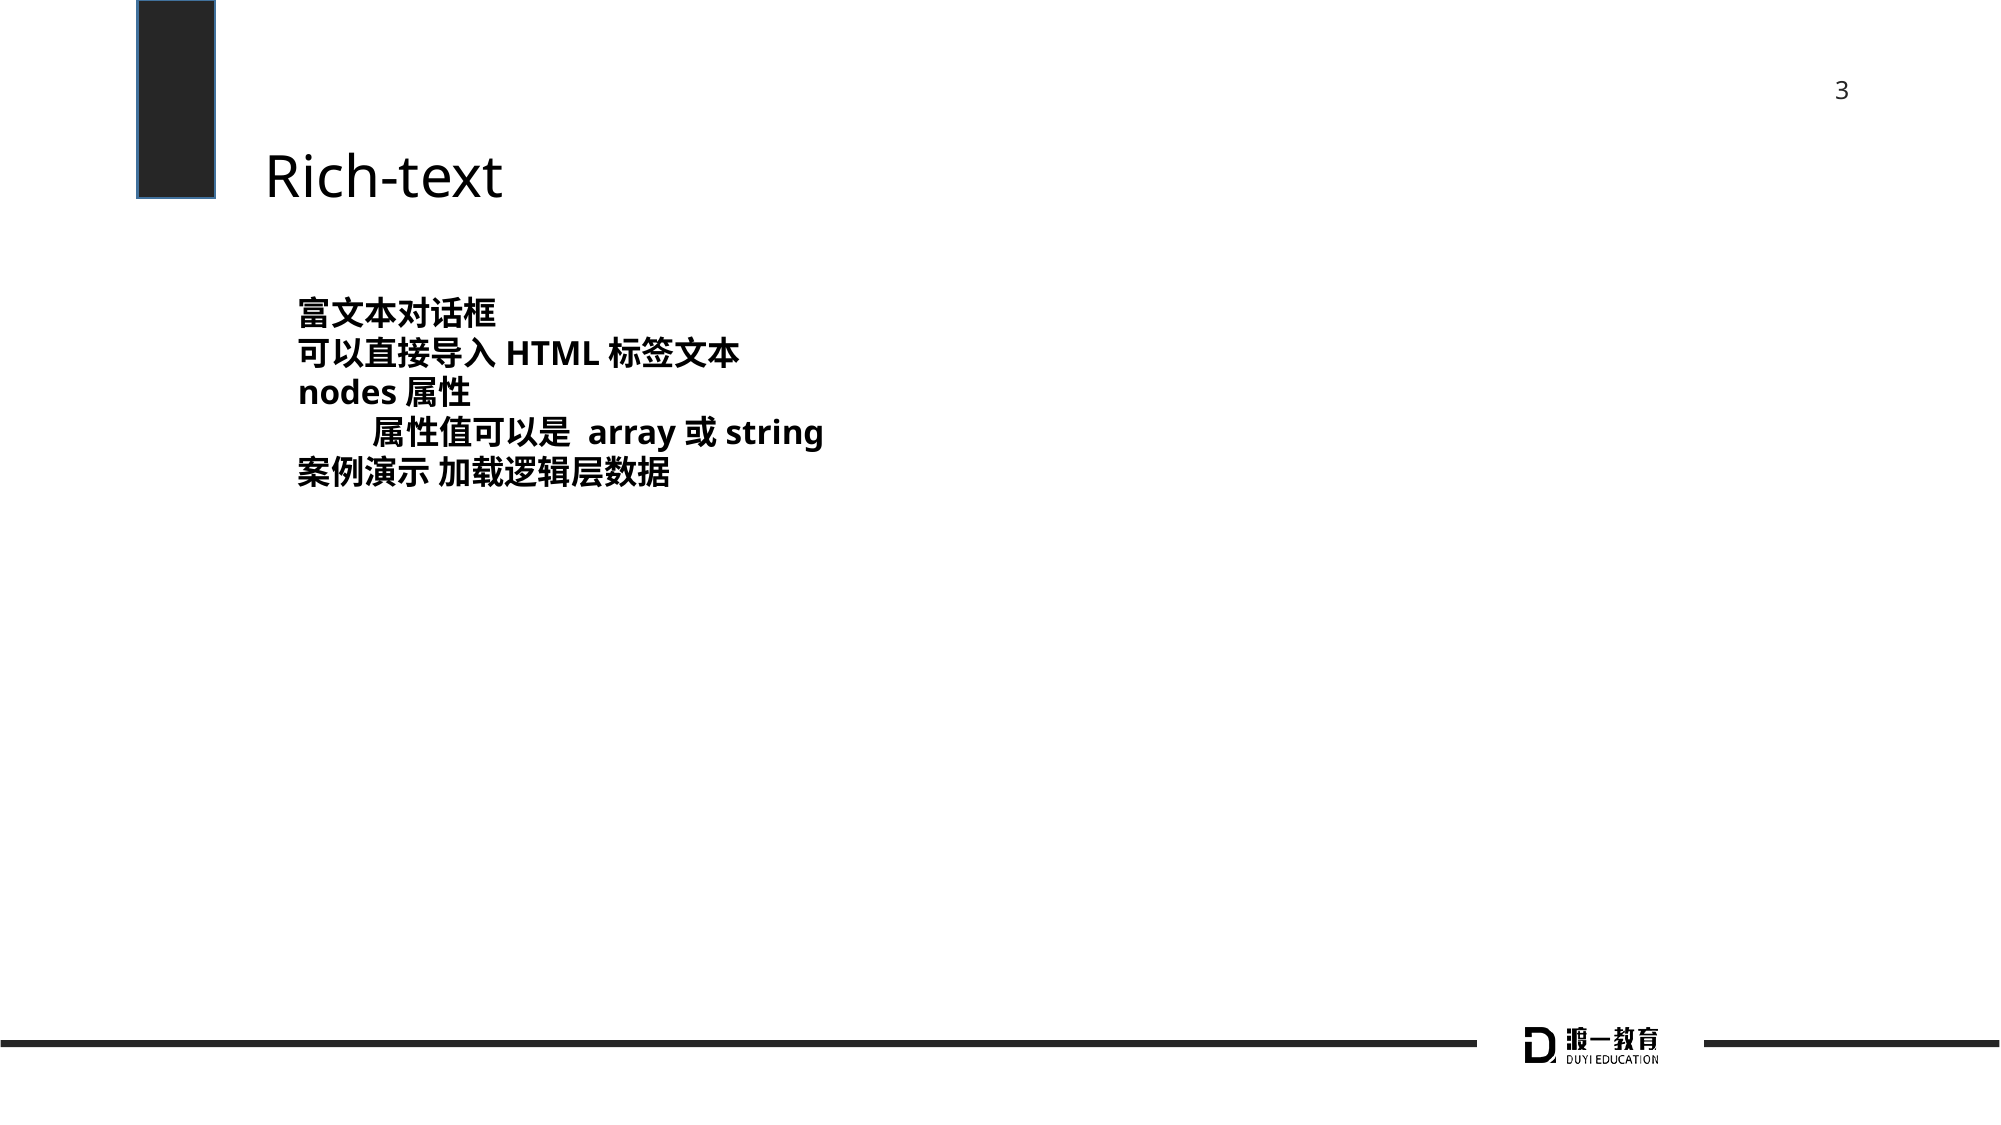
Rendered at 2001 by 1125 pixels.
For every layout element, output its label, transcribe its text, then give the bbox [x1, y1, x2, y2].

picture [1502, 1008, 1679, 1081]
text_box 富文本对话框 可以直接导入HTML标签文本 nodes属性 属性值可以是 array或string 案例演示 加载逻辑层数据 [282, 284, 1283, 499]
title Rich-text [249, 93, 1751, 219]
